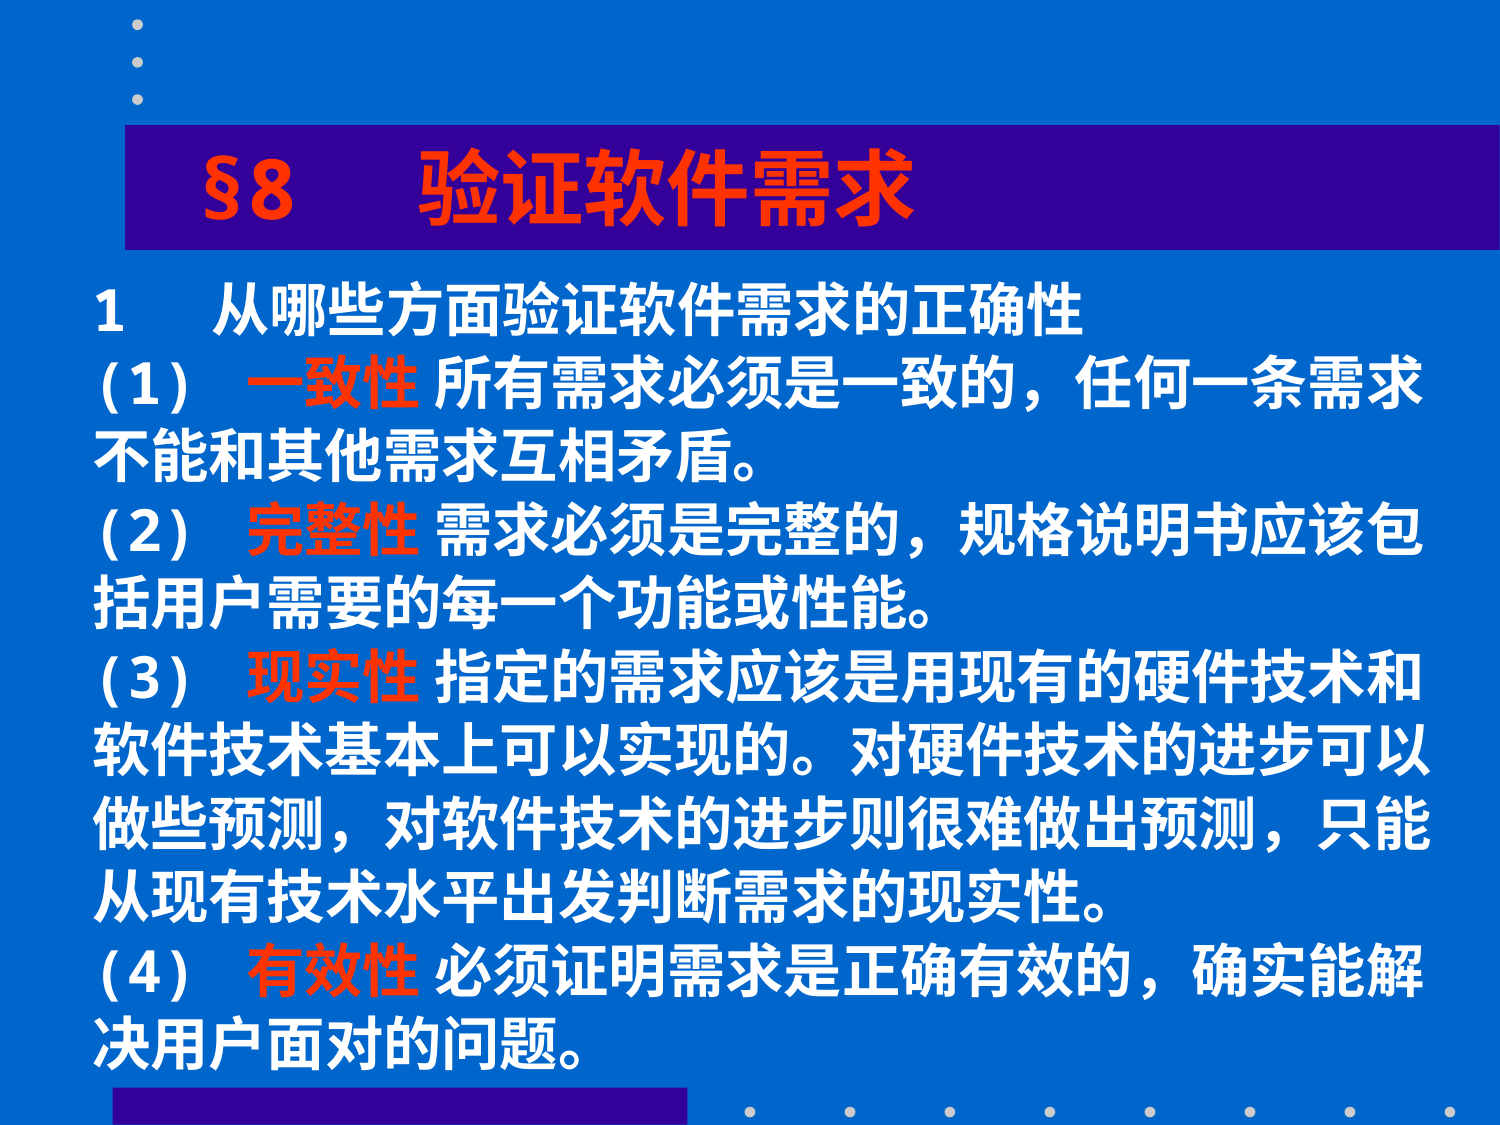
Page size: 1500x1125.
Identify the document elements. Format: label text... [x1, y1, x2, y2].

text_box 1 从哪些方面验证软件需求的正确性 (1) 一致性 所有需求必须是一致的，任何一条需求不能和其他需求互相矛盾。 (2) 完整性 需求必须是完整的，规格说明书应该包括用户需要的每一个功能或性能。 (3) 现实性 指定的需求应该是用现有的硬件技术和软件技术基本上可以实现的。对硬件技术的进步可以做些预测，对软件技术的进步则很难做出预测，只能从现有技术水平出发判断需求的现实性。 (4) 有效性 必须证明需求是正确有效的，确实能解决用户面对的问题。 [77, 261, 1484, 1085]
text_box §8 验证软件需求 [120, 129, 994, 244]
